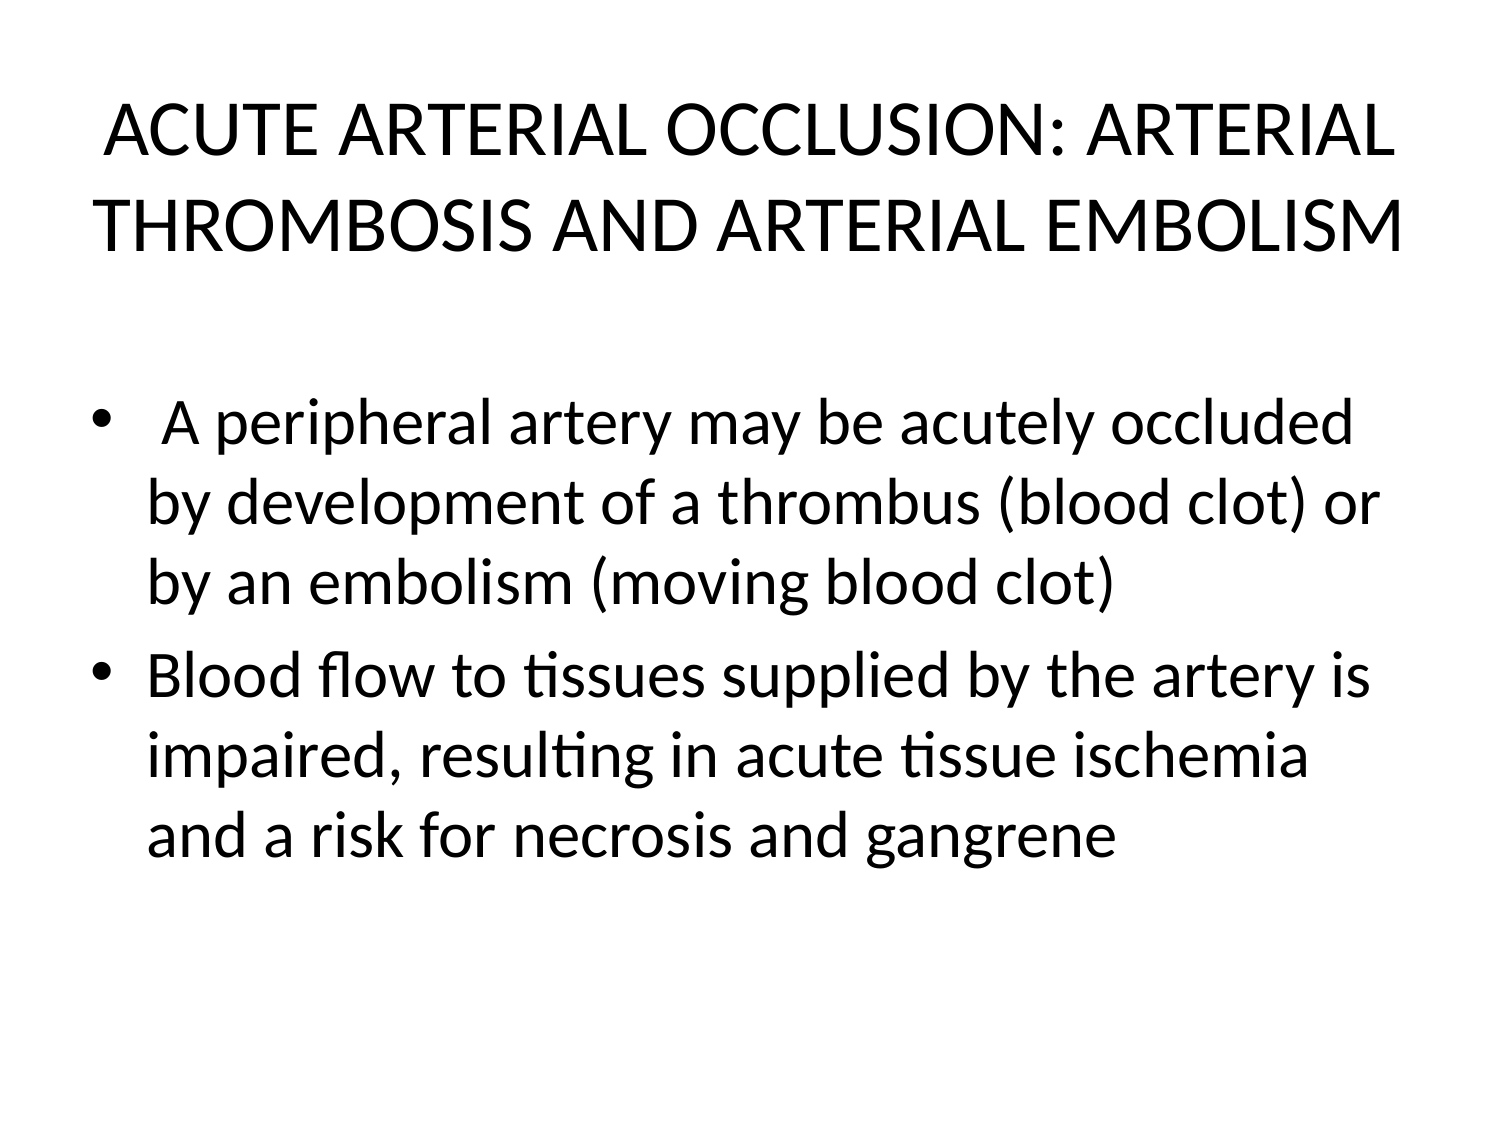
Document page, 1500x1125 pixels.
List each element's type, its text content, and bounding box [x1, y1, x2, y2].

list A peripheral artery may be acutely occluded by development of a thrombus (blood clot) or by an embolism (moving blood clot) Blood flow to tissues supplied by the artery is impaired, resulting in acute tissue ischemia and a risk for necrosis and gangrene [75, 370, 1425, 1113]
title ACUTE ARTERIAL OCCLUSION: ARTERIAL THROMBOSIS AND ARTERIAL EMBOLISM [75, 54, 1425, 288]
